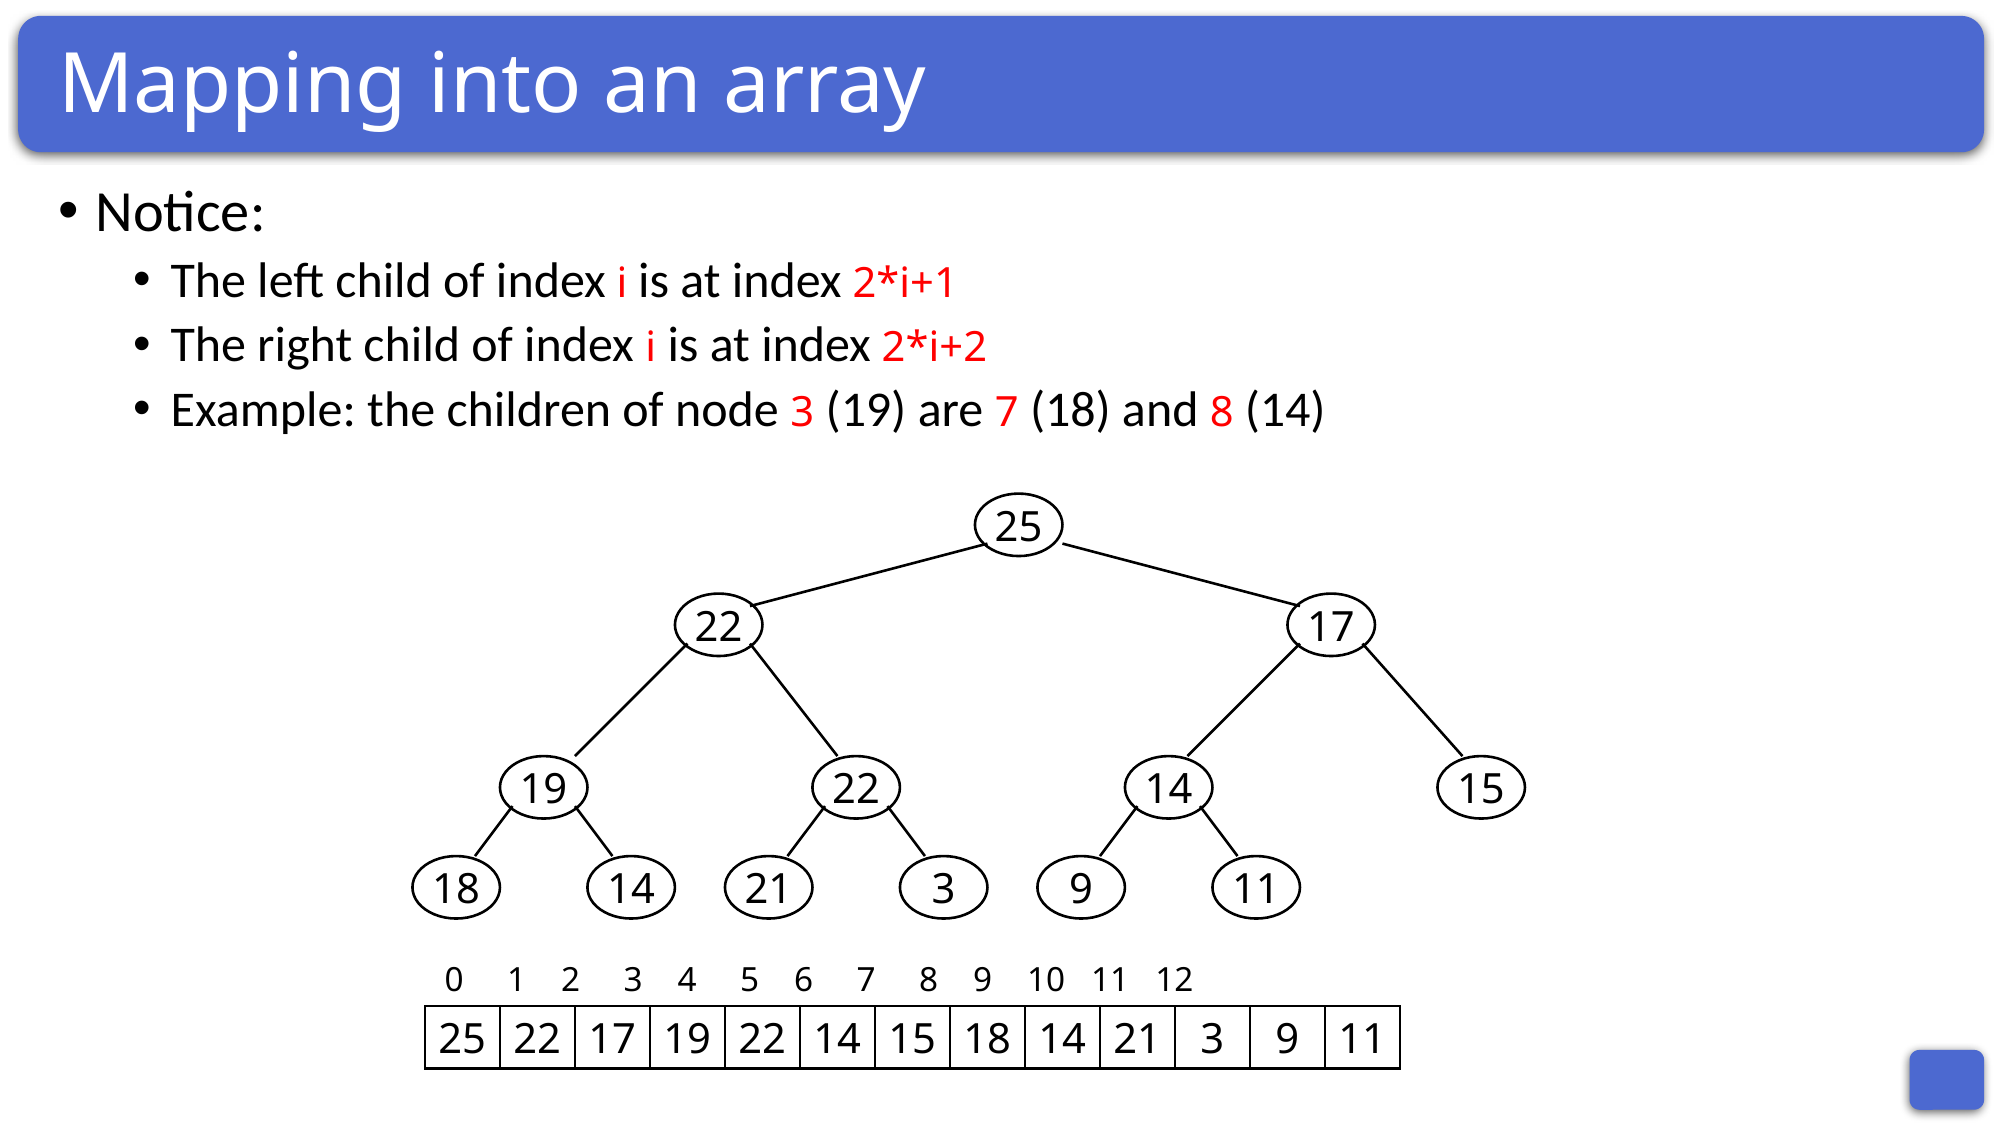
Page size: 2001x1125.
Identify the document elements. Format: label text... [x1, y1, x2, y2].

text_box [412, 950, 1450, 1069]
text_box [412, 493, 1525, 919]
title Mapping into an array [43, 37, 1957, 134]
list Notice: The left child of index i is at index 2*i+1 The right child of index i is at index 2*i+2 Example: the children of node 3 (19) are 7 (18) and 8 (14) [43, 173, 1957, 1014]
